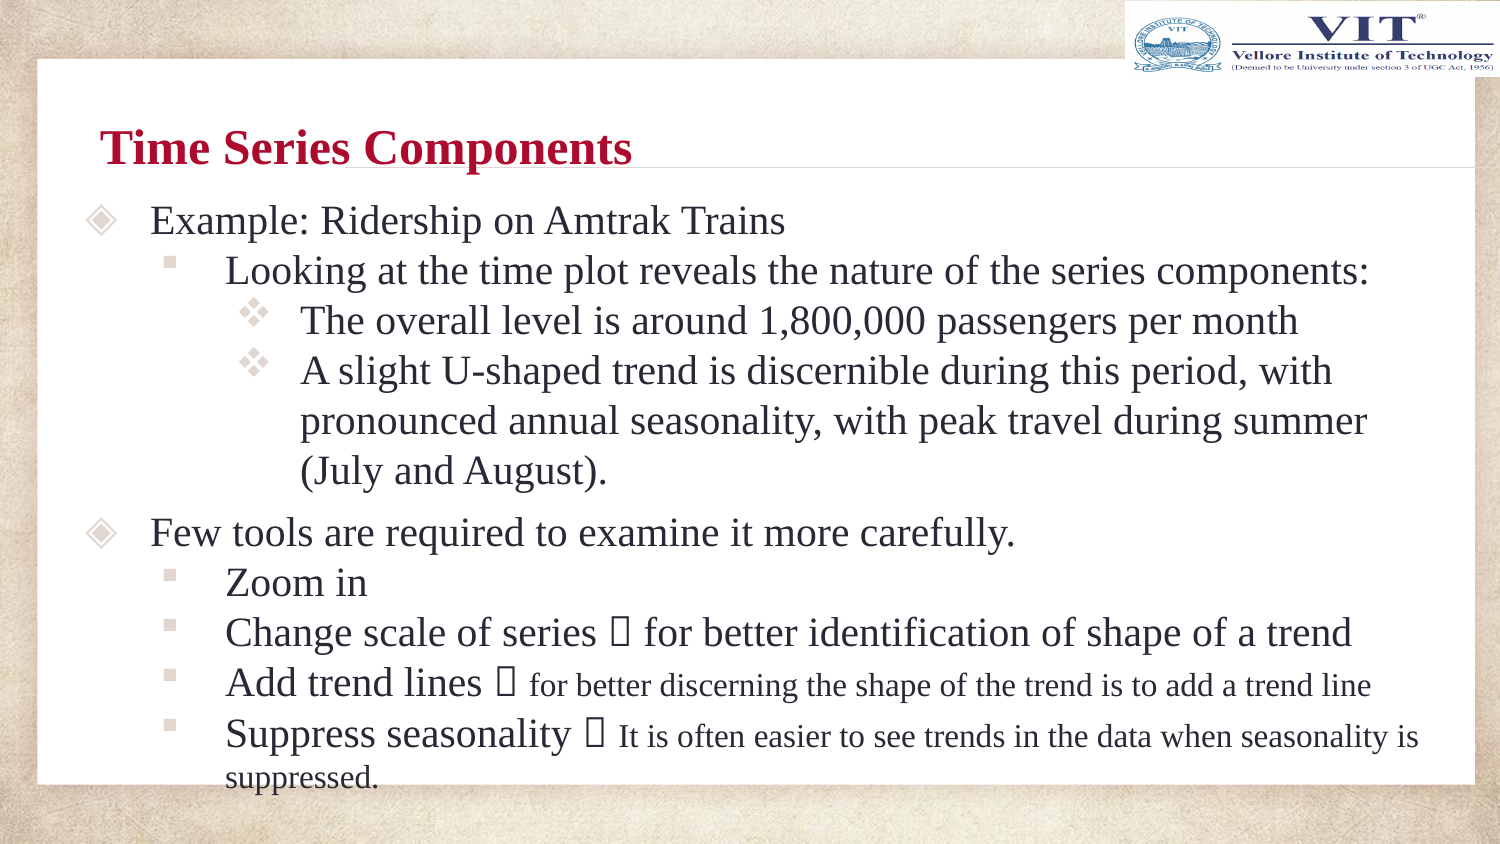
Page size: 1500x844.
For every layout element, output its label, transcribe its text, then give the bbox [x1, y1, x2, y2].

list Example: Ridership on Amtrak Trains Looking at the time plot reveals the nature of the series components: The overall level is around 1,800,000 passengers per month A slight U-shaped trend is discernible during this period, with pronounced annual seasonality, with peak travel during summer (July and August). Few tools are required to examine it more carefully. Zoom in Change scale of series  for better identification of shape of a trend Add trend lines  for better discerning the shape of the trend is to add a trend line Suppress seasonality  It is often easier to see trends in the data when seasonality is suppressed. [75, 192, 1450, 785]
picture [0, 0, 1500, 844]
title Time Series Components [99, 109, 1441, 175]
